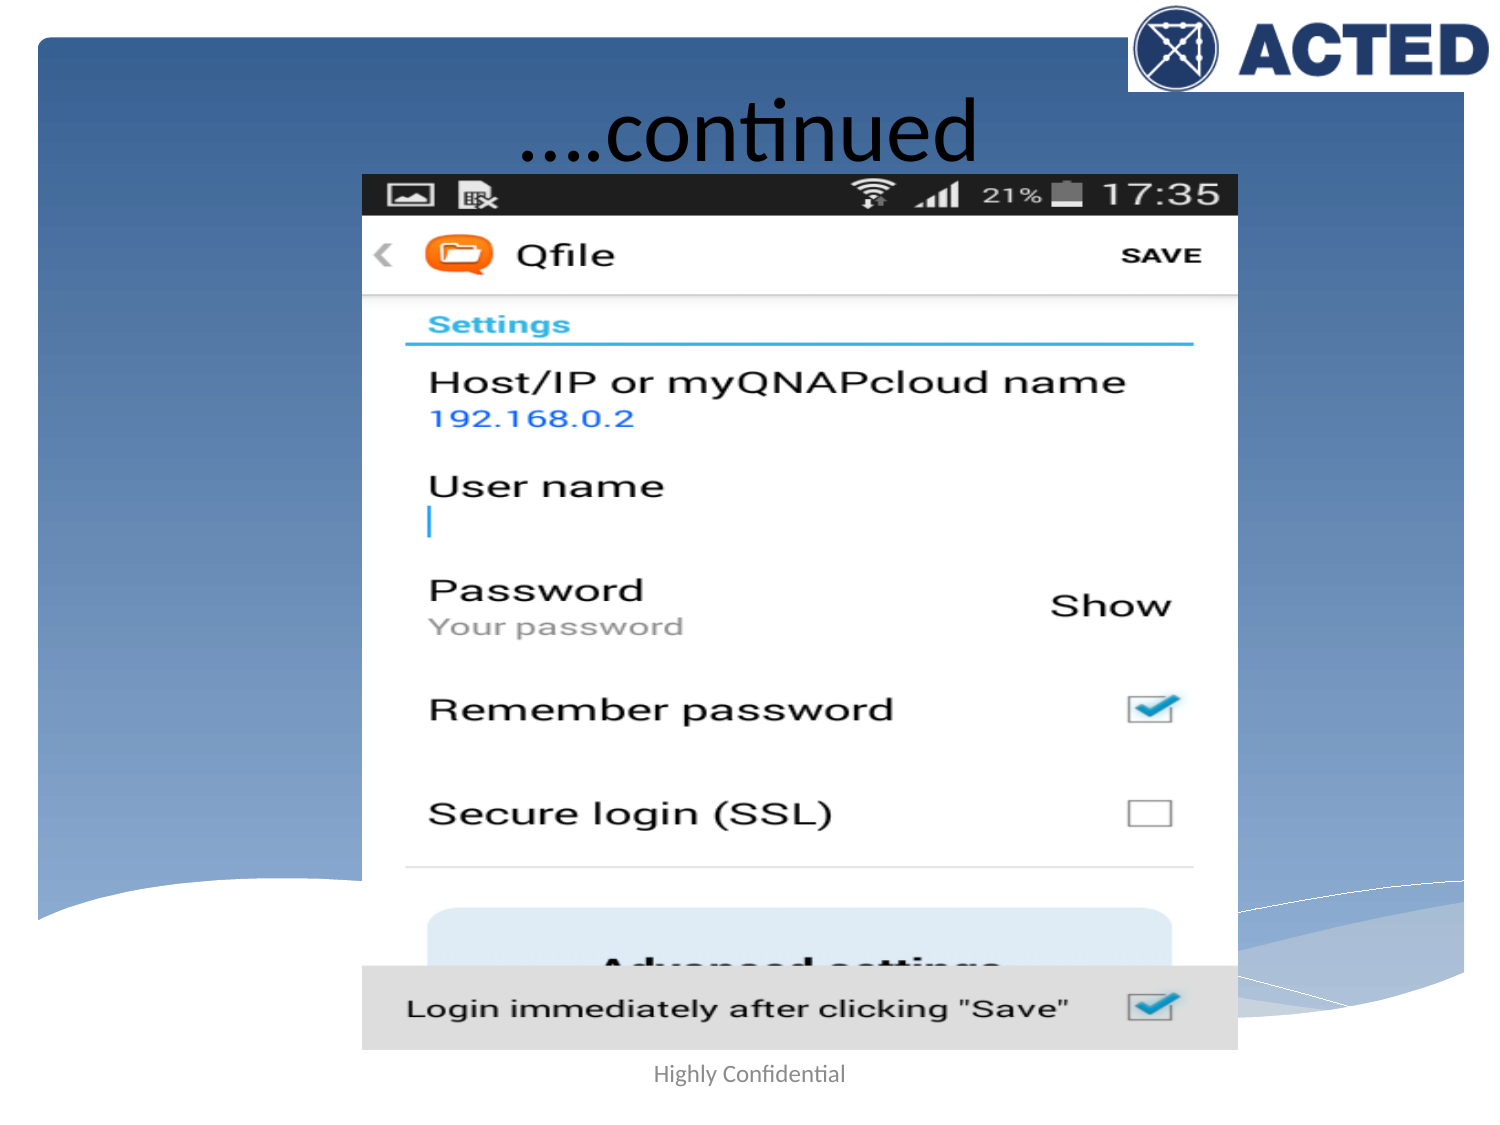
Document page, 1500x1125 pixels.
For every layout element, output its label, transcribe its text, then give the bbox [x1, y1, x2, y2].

title ….continued [112, 50, 1388, 188]
footer Highly Confidential [512, 1060, 988, 1103]
picture [1128, 4, 1500, 92]
picture [362, 174, 1238, 1051]
